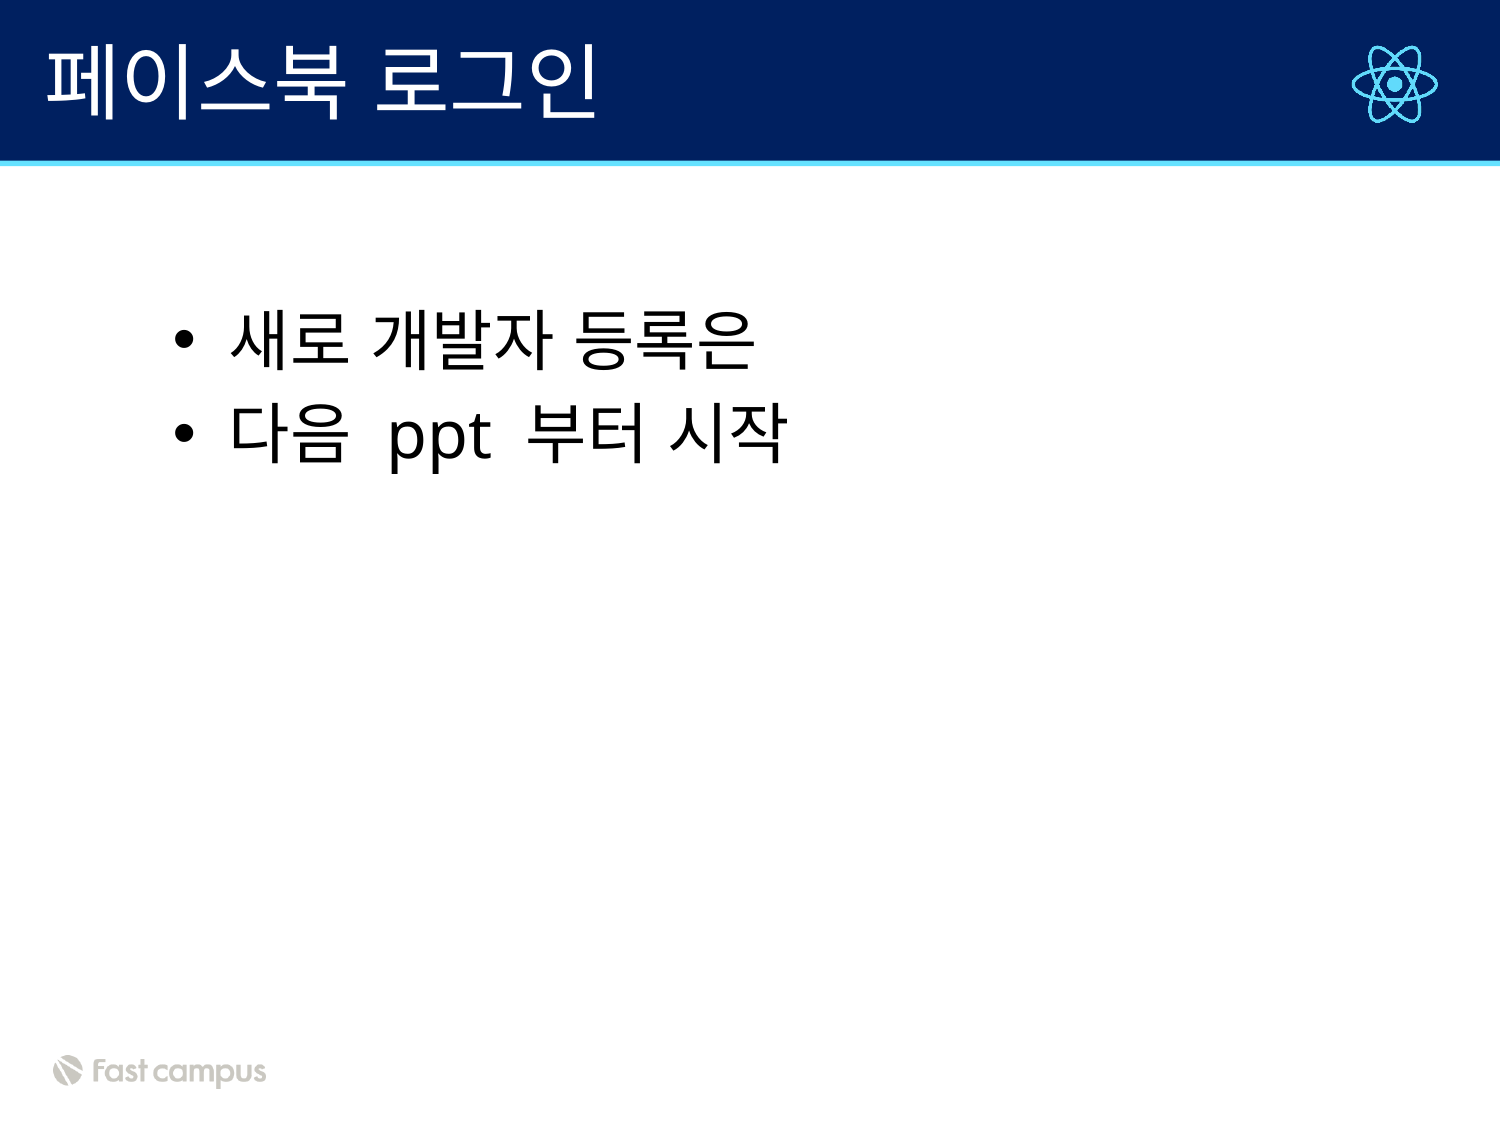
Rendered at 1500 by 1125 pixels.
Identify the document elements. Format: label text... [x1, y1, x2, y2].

picture [1380, 36, 1444, 135]
list 새로 개발자 등록은 다음 ppt 부터 시작 [157, 290, 1343, 953]
title 페이스북 로그인 [29, 0, 1380, 175]
